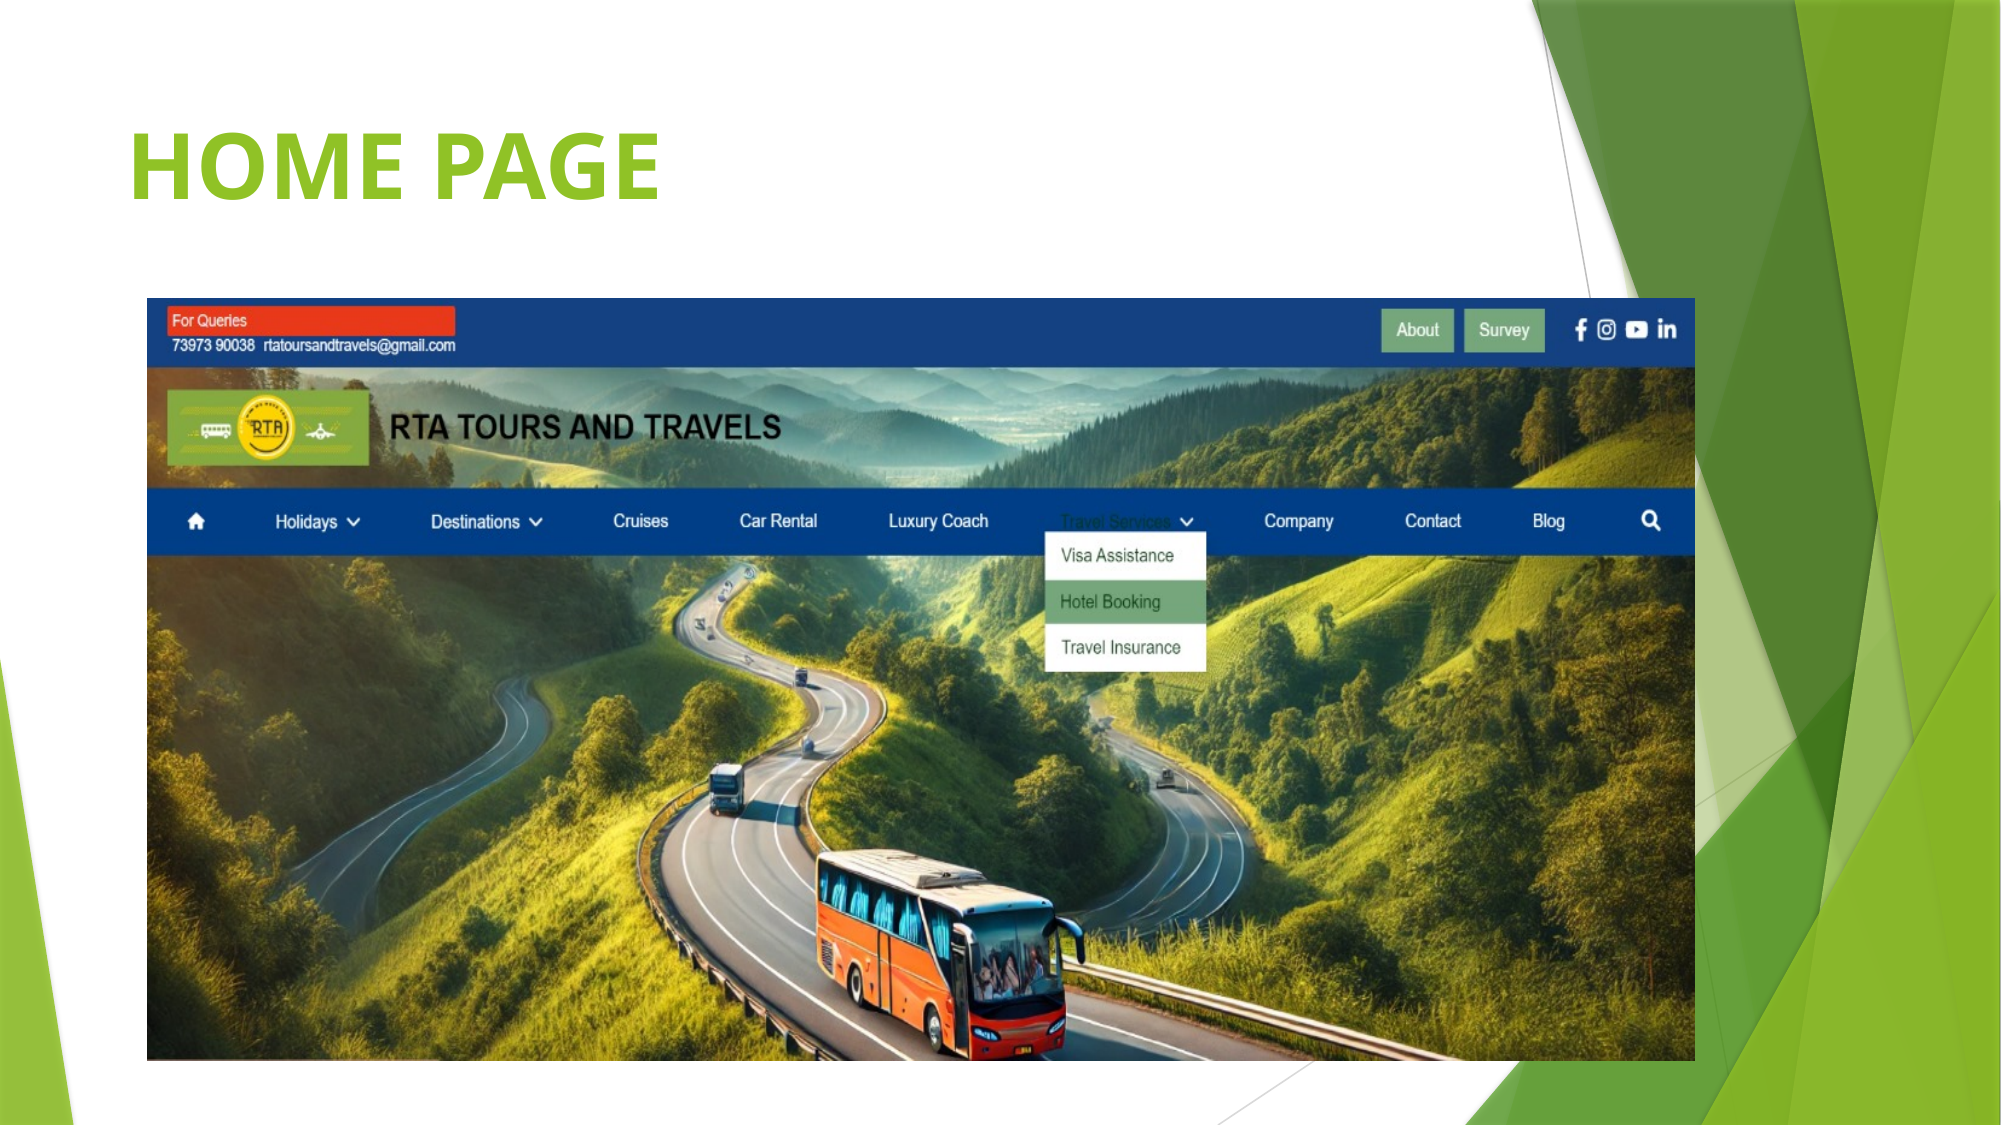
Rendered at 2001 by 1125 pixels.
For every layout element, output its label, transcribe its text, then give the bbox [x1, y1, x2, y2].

picture [147, 298, 1695, 1062]
title HOME PAGE [111, 99, 894, 230]
